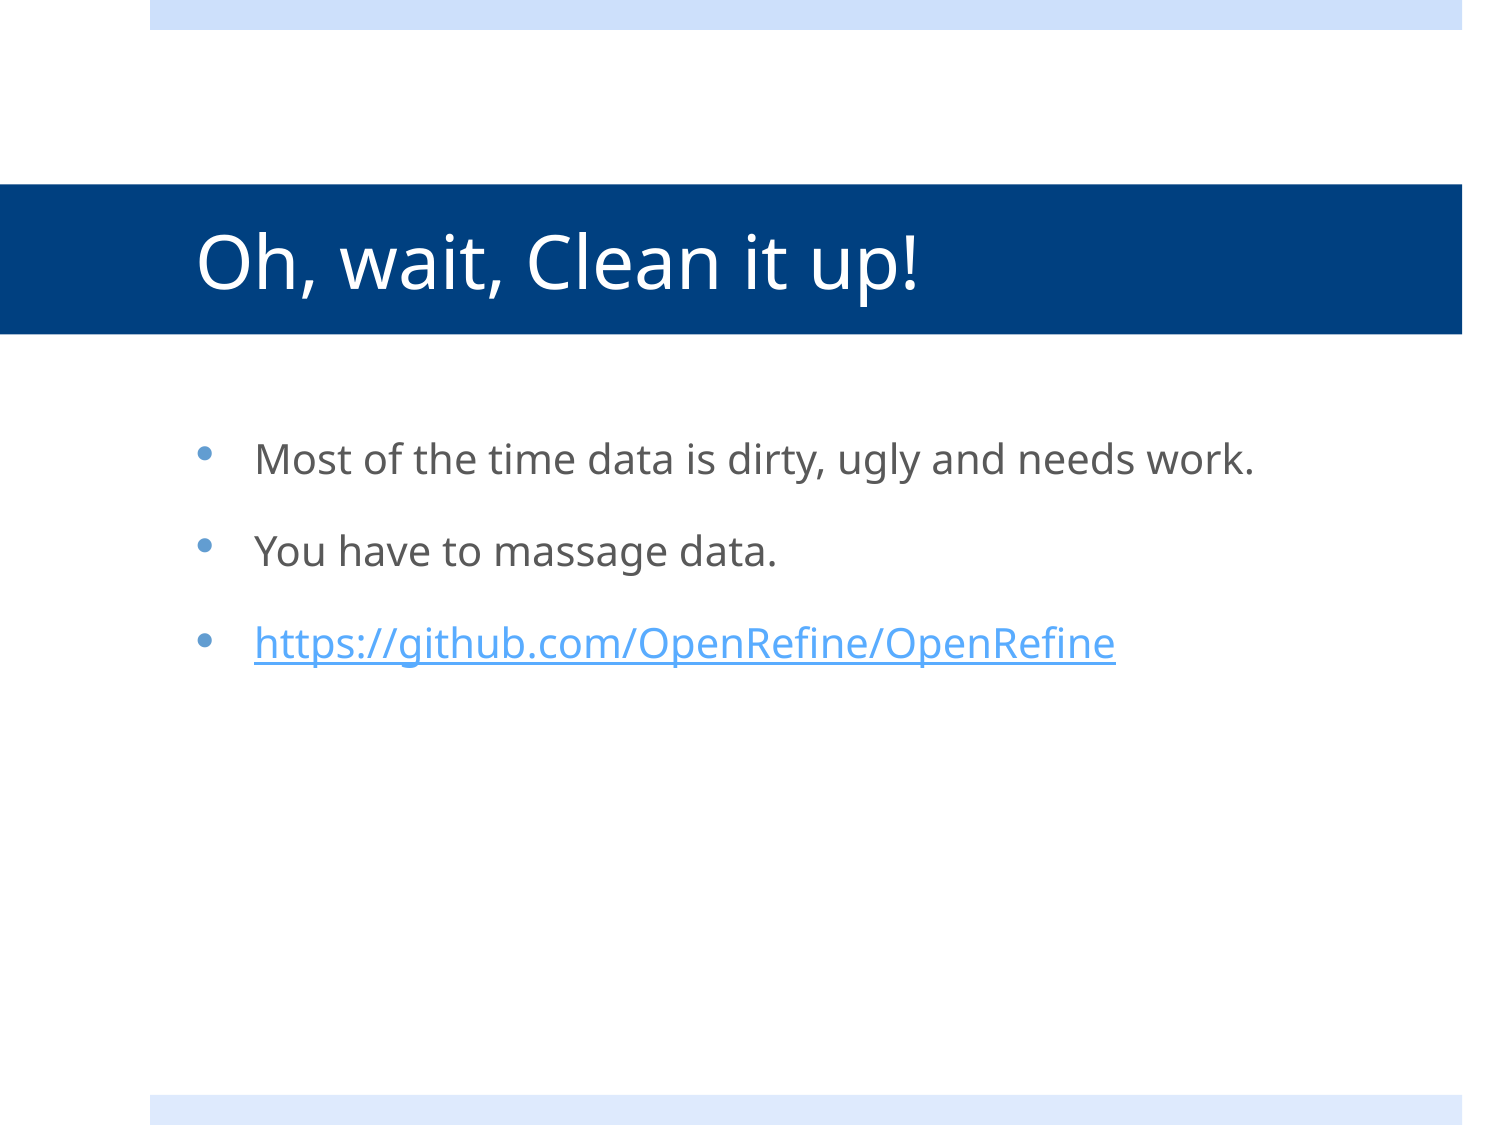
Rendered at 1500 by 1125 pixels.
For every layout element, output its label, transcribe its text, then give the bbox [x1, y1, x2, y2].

list Most of the time data is dirty, ugly and needs work. You have to massage data. https://github.com/OpenRefine/OpenRefine [182, 425, 1432, 1028]
title Oh, wait, Clean it up! [0, 184, 1463, 335]
